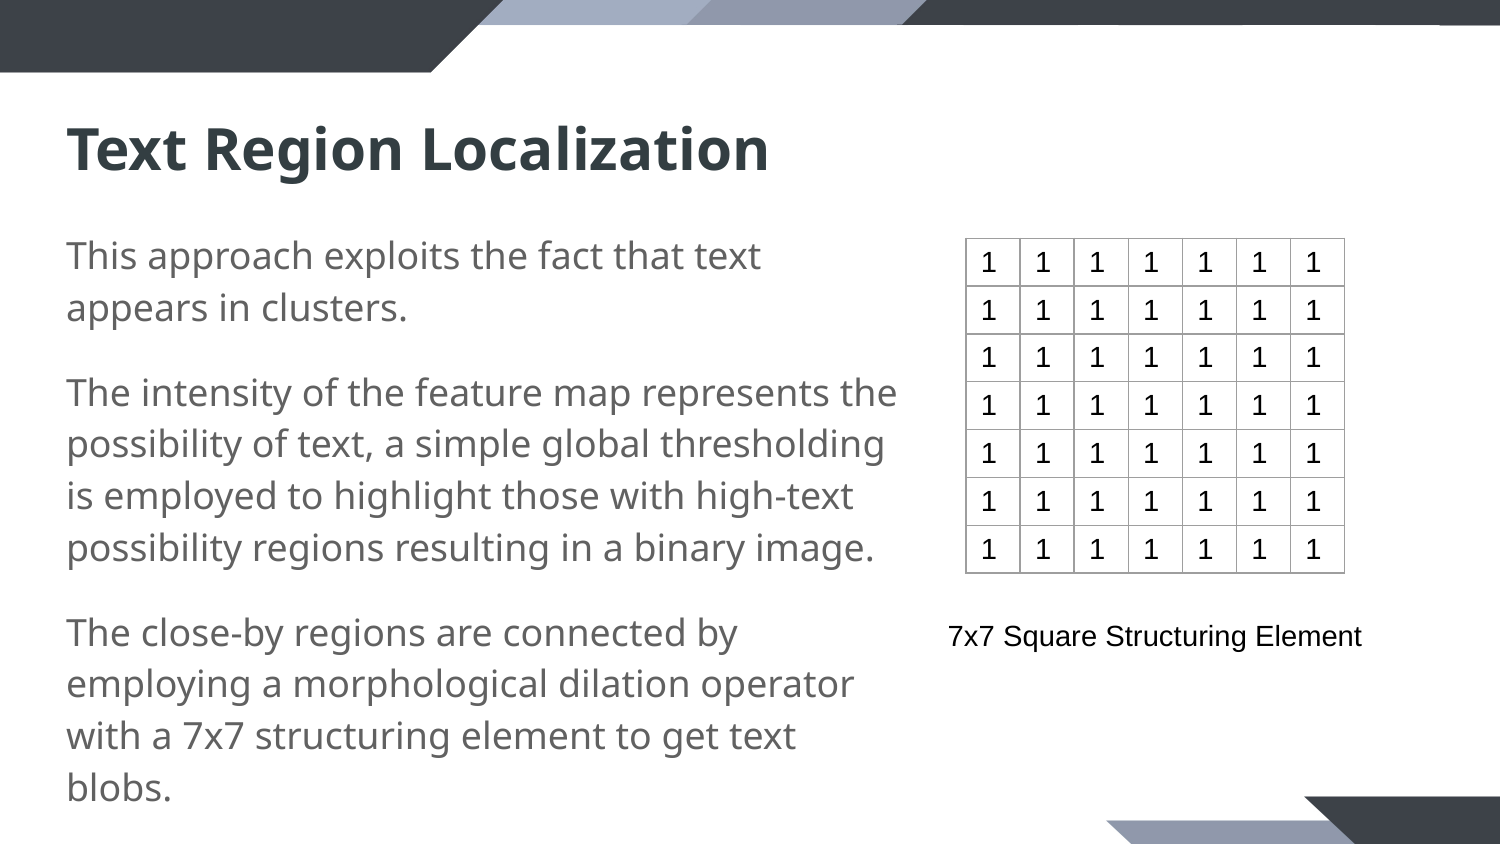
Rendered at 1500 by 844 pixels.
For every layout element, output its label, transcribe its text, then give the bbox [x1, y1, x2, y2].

table_cell 1 [1075, 478, 1128, 525]
table_header 1 [1291, 239, 1344, 285]
table_cell 1 [967, 382, 1019, 429]
table_cell 1 [1129, 478, 1182, 525]
table_cell 1 [1021, 287, 1073, 333]
table_cell 1 [1183, 478, 1236, 525]
table_cell 1 [1129, 287, 1182, 333]
table_header 1 [967, 239, 1019, 285]
title Text Region Localization [51, 97, 1449, 192]
table_cell 1 [1075, 526, 1128, 572]
table_header 1 [1075, 239, 1128, 285]
table_cell 1 [1237, 478, 1290, 525]
table_cell 1 [1021, 335, 1073, 381]
table_cell 1 [1237, 382, 1290, 429]
picture [0, 0, 1500, 844]
table_header 1 [1021, 239, 1073, 285]
table_cell 1 [1183, 430, 1236, 477]
table_cell 1 [967, 287, 1019, 333]
table_cell 1 [1291, 287, 1344, 333]
table_cell 1 [1129, 526, 1182, 572]
table_cell 1 [1129, 382, 1182, 429]
table_cell 1 [1237, 287, 1290, 333]
table_cell 1 [1021, 382, 1073, 429]
table_header 1 [1183, 239, 1236, 285]
table_cell 1 [1021, 430, 1073, 477]
table_header 1 [1129, 239, 1182, 285]
table_cell 1 [1129, 430, 1182, 477]
table_cell 1 [1021, 478, 1073, 525]
table_cell 1 [1021, 526, 1073, 572]
list This approach exploits the fact that text appears in clusters. The intensity of the feature map represents the possibility of text, a simple global thresholding is employed to highlight those with high-text possibility regions resulting in a binary image. The close-by regions are connected by employing a morphological dilation operator with a 7x7 structuring element to get text blobs. [51, 210, 928, 771]
table_cell 1 [1291, 335, 1344, 381]
table_cell 1 [1291, 526, 1344, 572]
text_box 7x7 Square Structuring Element [932, 609, 1378, 660]
table_cell 1 [1183, 287, 1236, 333]
table_cell 1 [967, 335, 1019, 381]
table_cell 1 [1075, 287, 1128, 333]
table_cell 1 [1129, 335, 1182, 381]
table_cell 1 [1291, 382, 1344, 429]
table_cell 1 [1075, 430, 1128, 477]
table_cell 1 [967, 430, 1019, 477]
table_header 1 [1237, 239, 1290, 285]
table_cell 1 [1237, 526, 1290, 572]
table_cell 1 [967, 478, 1019, 525]
table_cell 1 [1237, 430, 1290, 477]
table_cell 1 [1183, 335, 1236, 381]
table_cell 1 [1075, 335, 1128, 381]
table_cell 1 [1183, 382, 1236, 429]
table_cell 1 [1075, 382, 1128, 429]
table_cell 1 [967, 526, 1019, 572]
table_cell 1 [1237, 335, 1290, 381]
table_cell 1 [1183, 526, 1236, 572]
table_cell 1 [1291, 478, 1344, 525]
table_cell 1 [1291, 430, 1344, 477]
